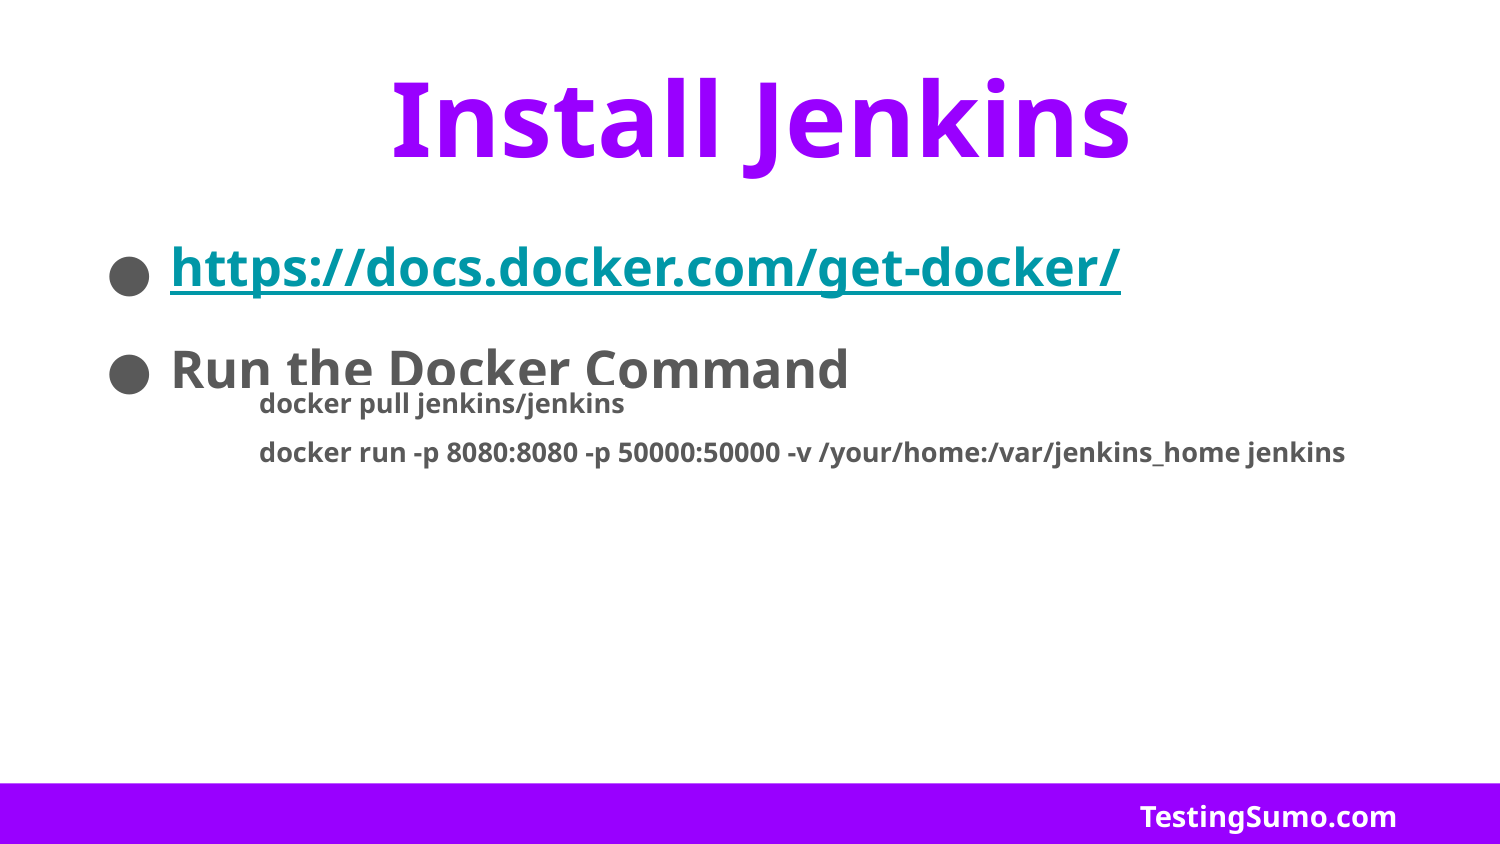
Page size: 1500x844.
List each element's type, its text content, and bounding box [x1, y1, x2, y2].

text_box docker pull jenkins/jenkins docker run -p 8080:8080 -p 50000:50000 -v /your/home:/var/jenkins_home jenkins [94, 355, 1446, 484]
text_box https://docs.docker.com/get-docker/ Run the Docker Command [80, 184, 1283, 385]
title Install Jenkins [63, 46, 1462, 185]
